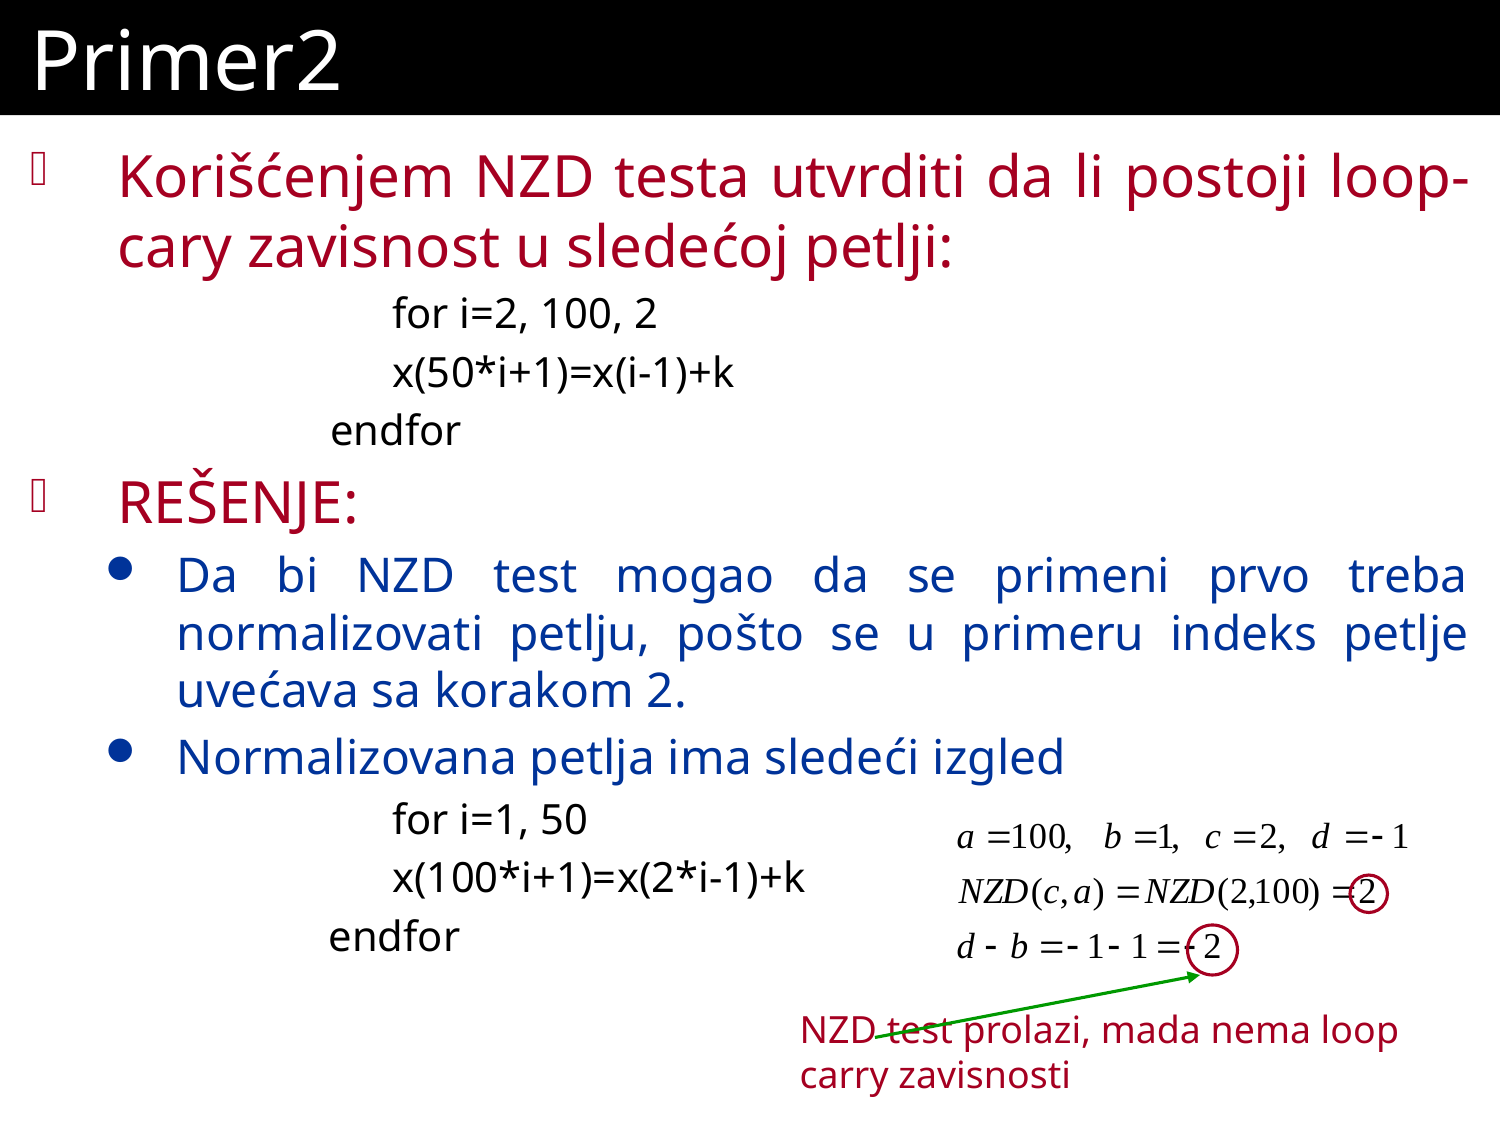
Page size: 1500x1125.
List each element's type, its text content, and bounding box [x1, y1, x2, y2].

text_box [874, 971, 1201, 1038]
list Korišćenjem NZD testa utvrditi da li postoji loop-cary zavisnost u sledećoj petlji: for i=2, 100, 2 x(50*i+1)=x(i-1)+k endfor REŠENJE: Da bi NZD test mogao da se primeni prvo treba normalizovati petlju, pošto se u primeru indeks petlje uvećava sa korakom 2. Normalizovana petlja ima sledeći izgled for i=1, 50 x(100*i+1)=x(2*i-1)+k endfor [0, 116, 1500, 1125]
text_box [949, 812, 1413, 970]
title Primer2 [0, 0, 1500, 116]
text_box [1197, 970, 1228, 976]
text_box NZD test prolazi, mada nema loop carry zavisnosti [784, 998, 1463, 1104]
